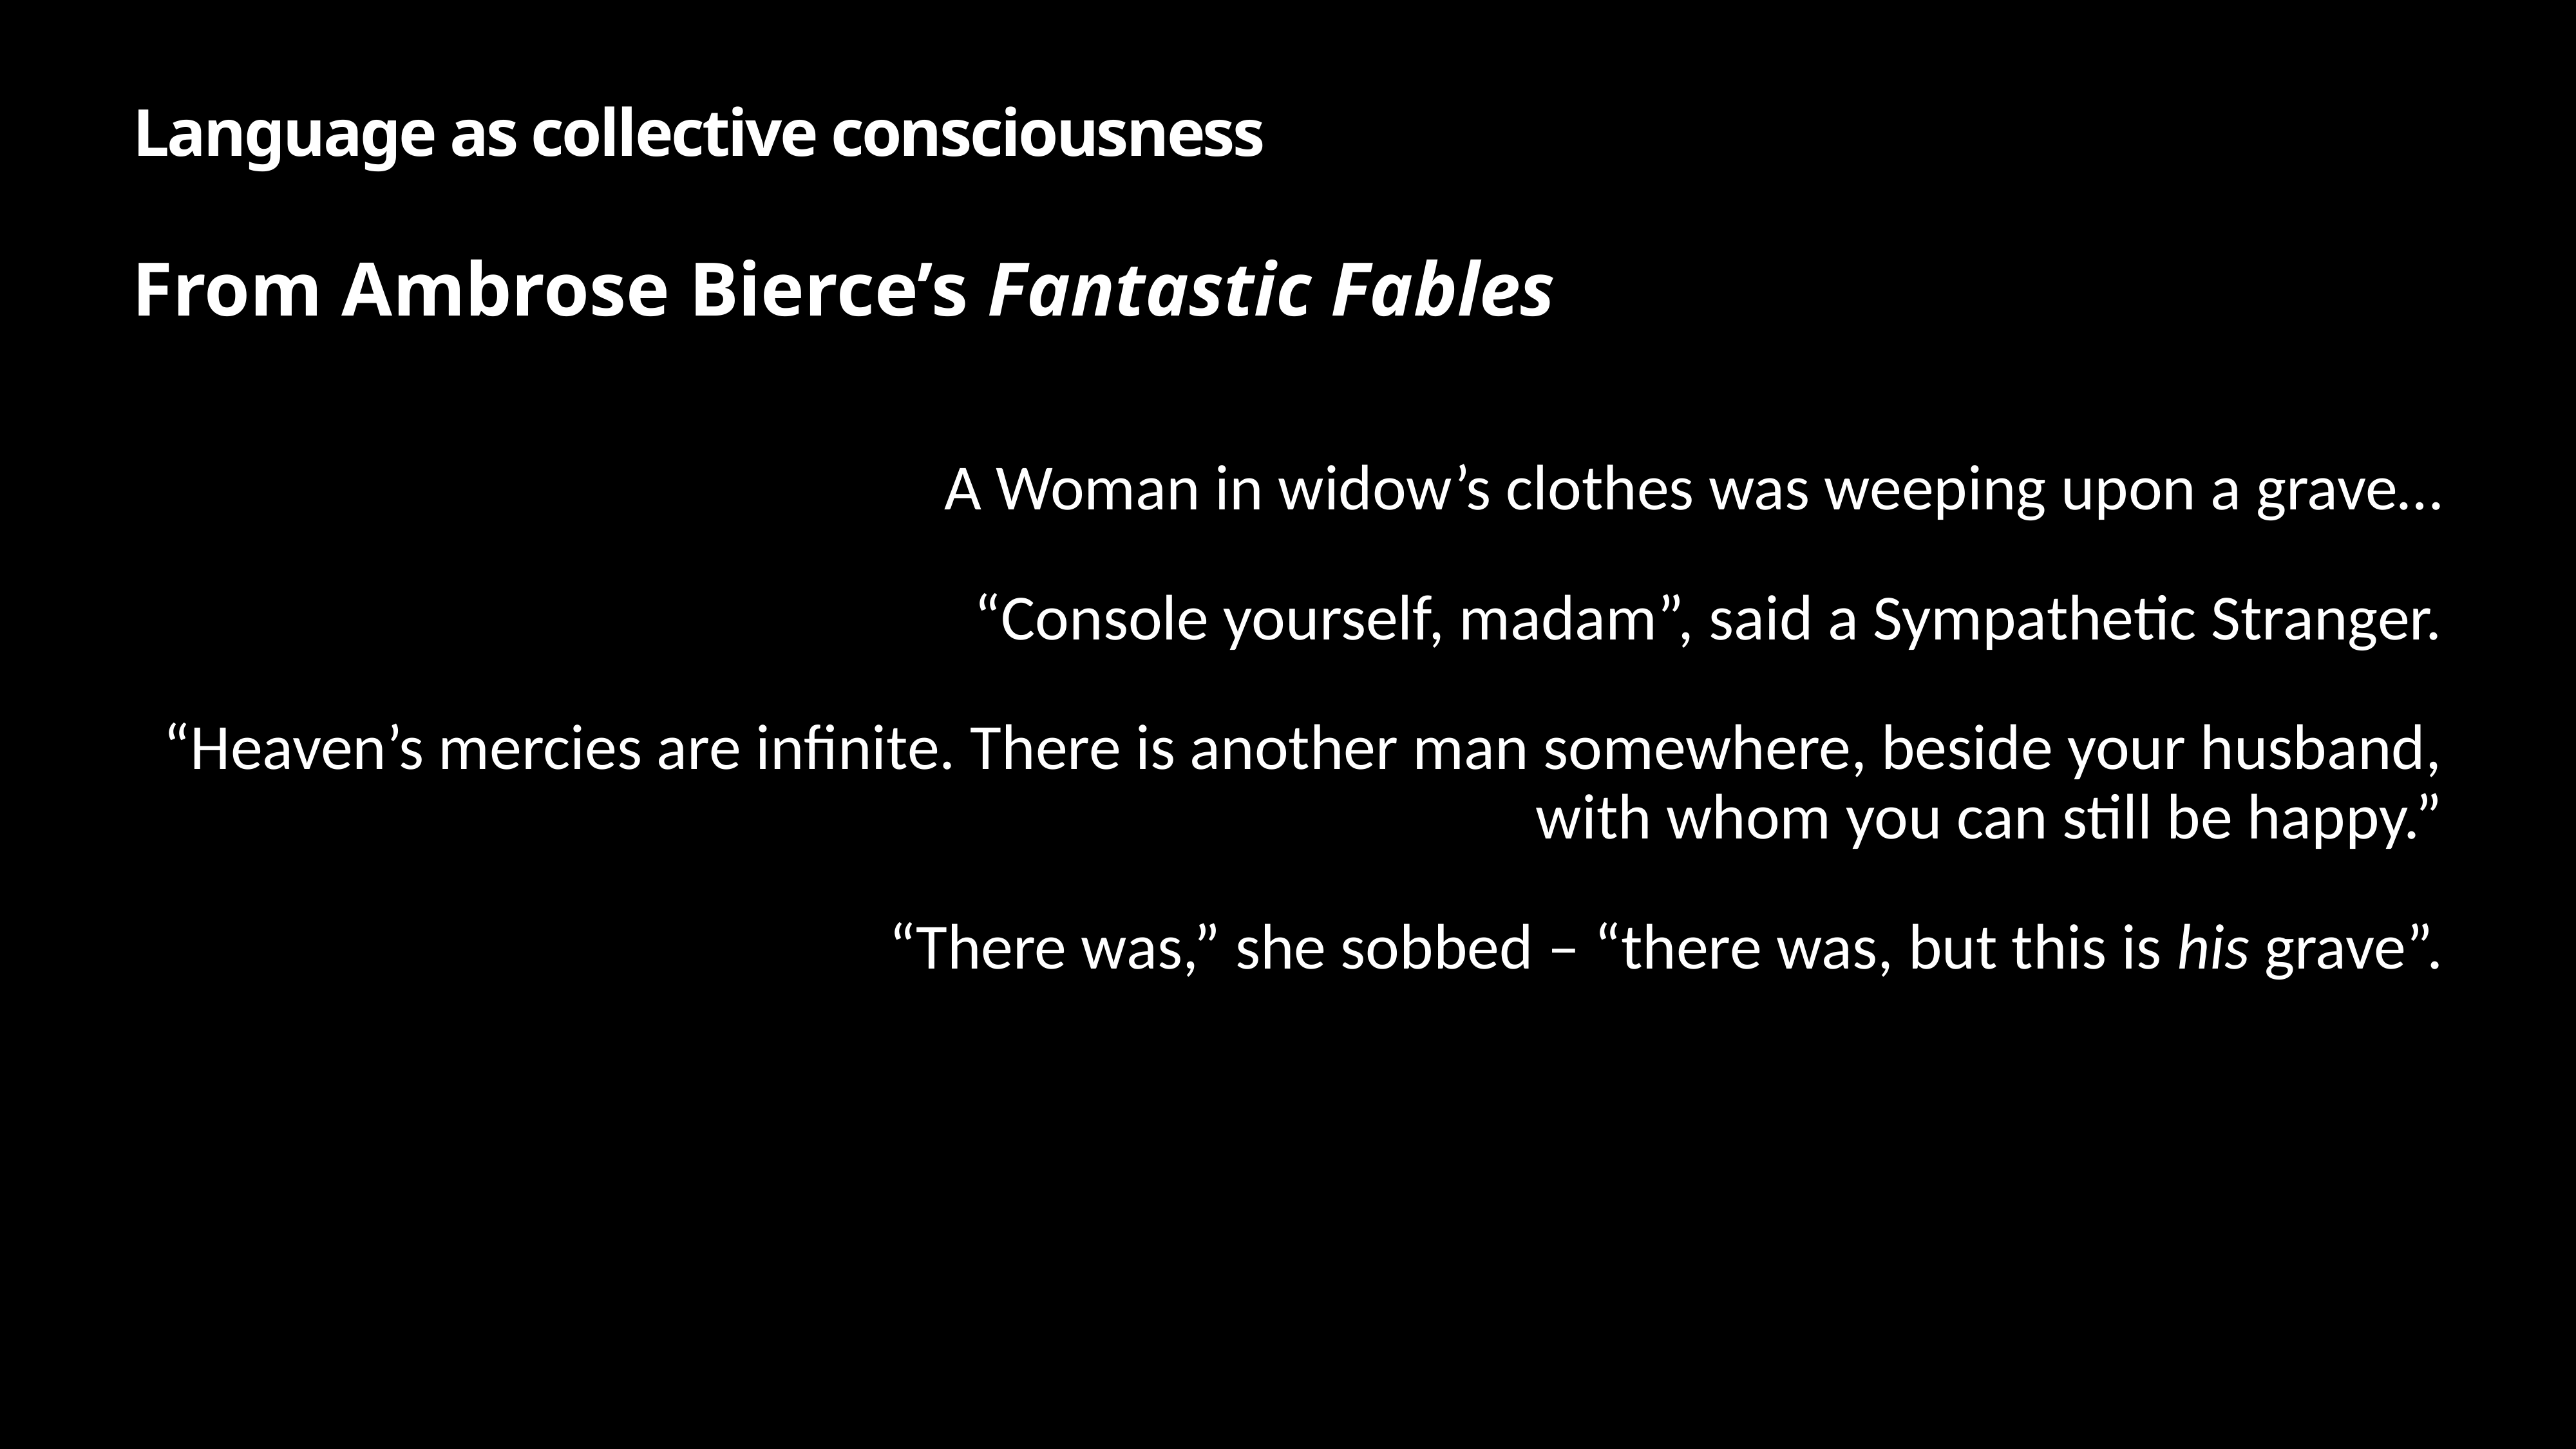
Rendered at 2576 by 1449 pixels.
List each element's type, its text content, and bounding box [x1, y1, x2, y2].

list From Ambrose Bierce’s Fantastic Fables [127, 236, 2449, 337]
list A Woman in widow’s clothes was weeping upon a grave… “Console yourself, madam”, said a Sympathetic Stranger. “Heaven’s mercies are infinite. There is another man somewhere, beside your husband, with whom you can still be happy.” “There was,” she sobbed – “there was, but this is his grave”. [127, 448, 2449, 1321]
title Language as collective consciousness [127, 100, 2449, 236]
